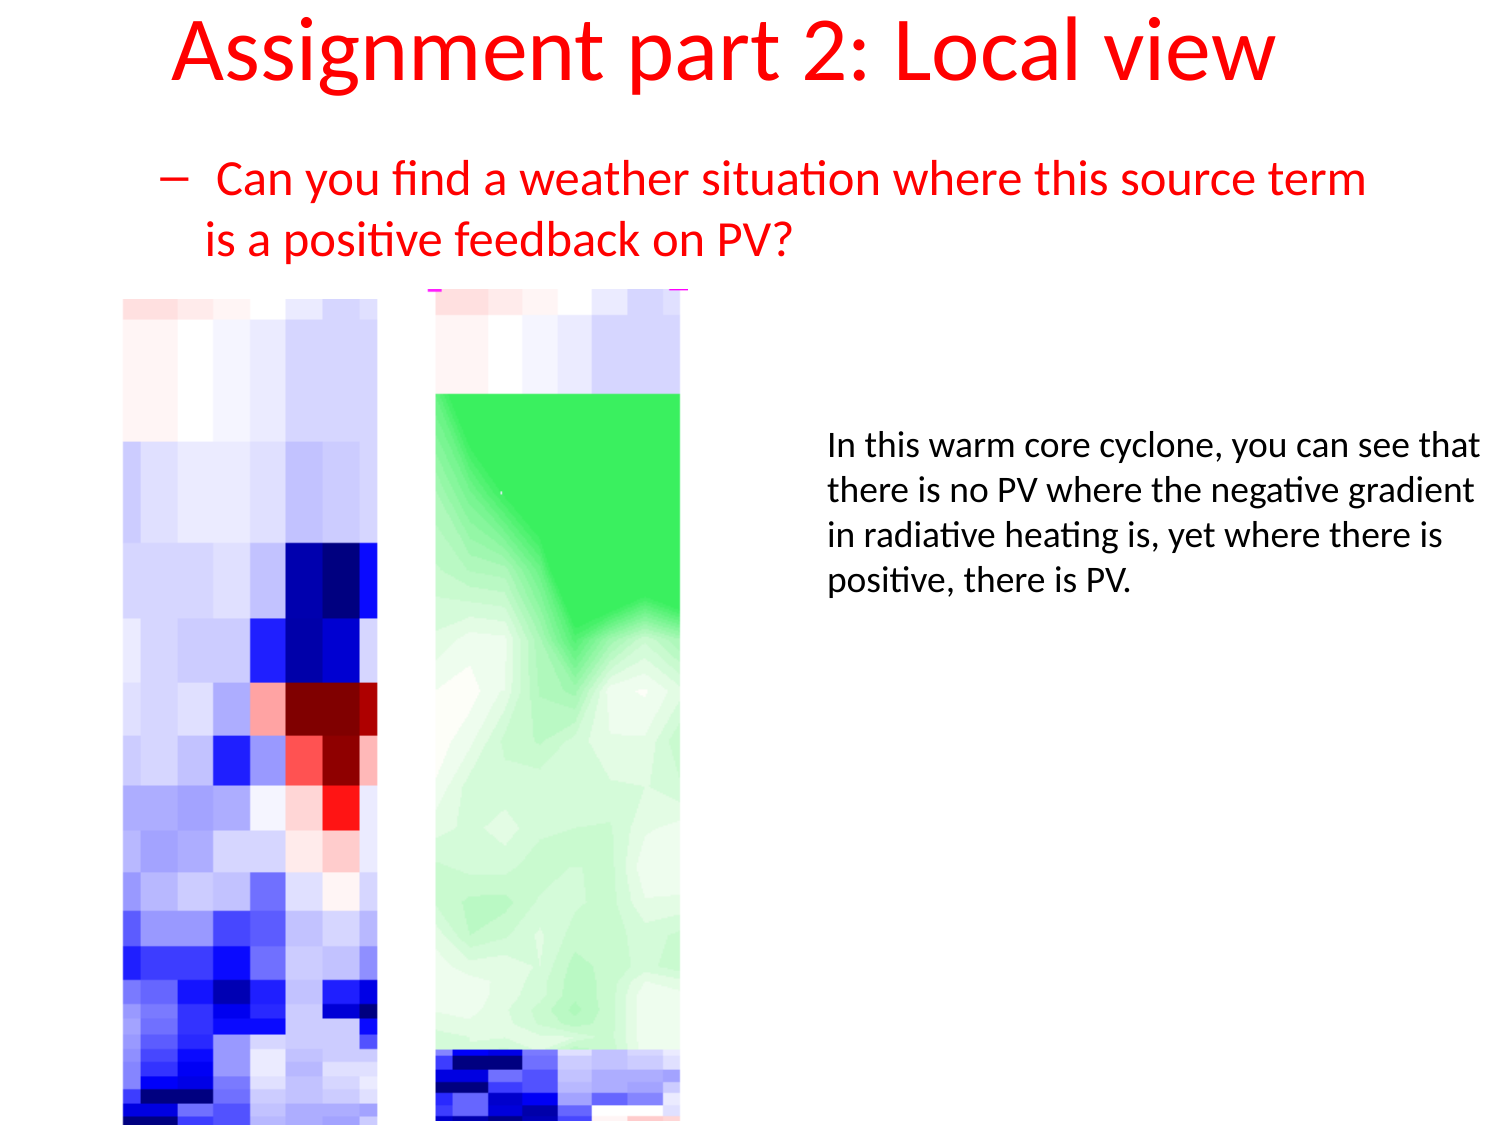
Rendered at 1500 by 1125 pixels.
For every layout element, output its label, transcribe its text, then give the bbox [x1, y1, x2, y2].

list Can you find a weather situation where this source term is a positive feedback on PV? [75, 137, 1425, 275]
text_box In this warm core cyclone, you can see that there is no PV where the negative gradient in radiative heating is, yet where there is positive, there is PV. [812, 412, 1500, 608]
title Assignment part 2: Local view [50, 0, 1400, 138]
picture [424, 289, 688, 1121]
picture [112, 299, 384, 1125]
